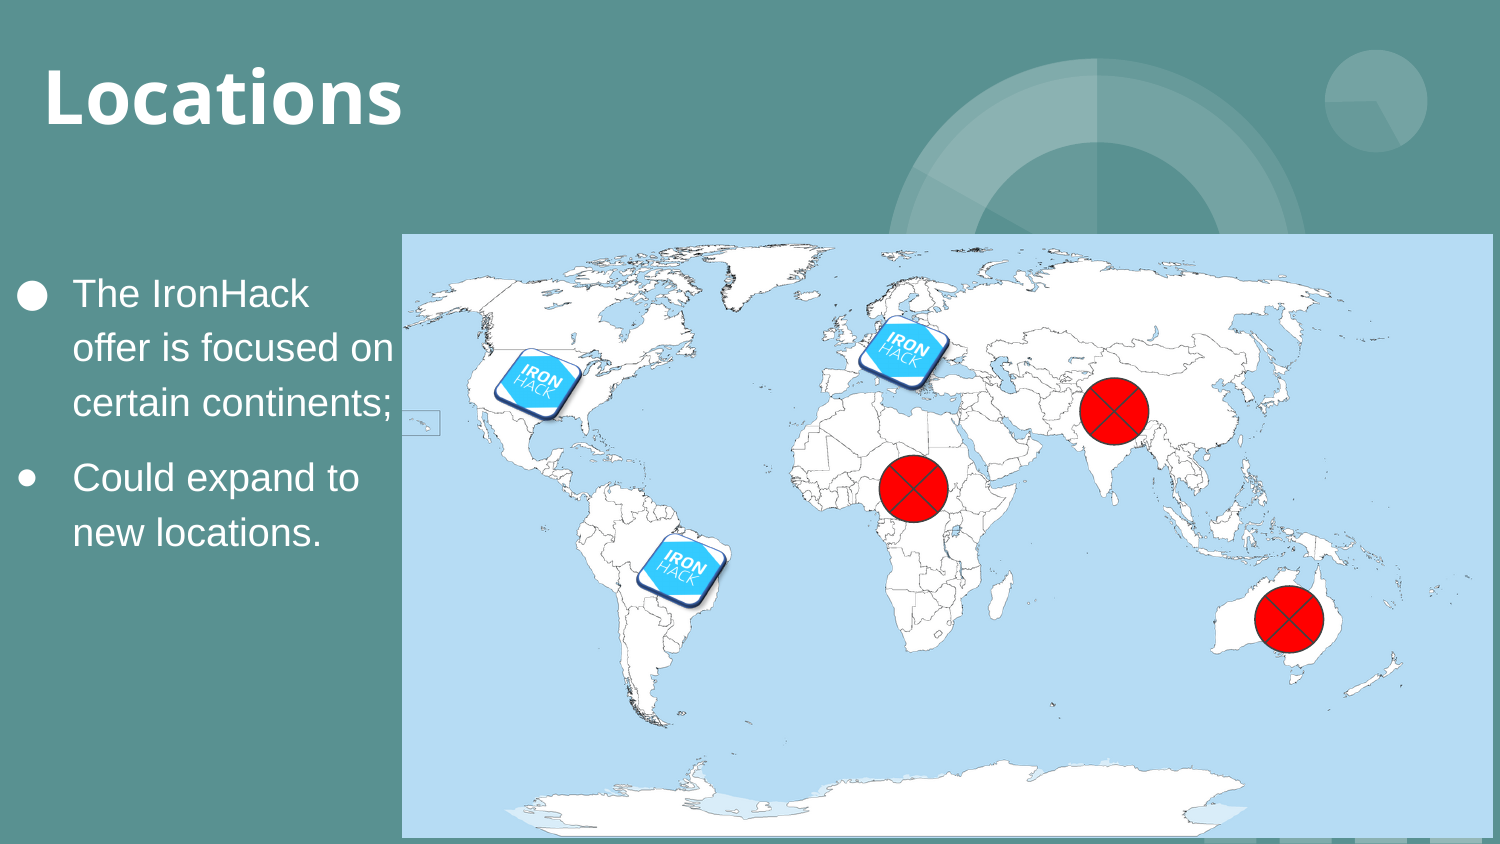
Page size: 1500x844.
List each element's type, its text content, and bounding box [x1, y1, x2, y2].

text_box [402, 233, 1493, 838]
subtitle The IronHack offer is focused on certain continents; Could expand to new locations. [0, 245, 397, 800]
title Locations [27, 7, 1415, 182]
